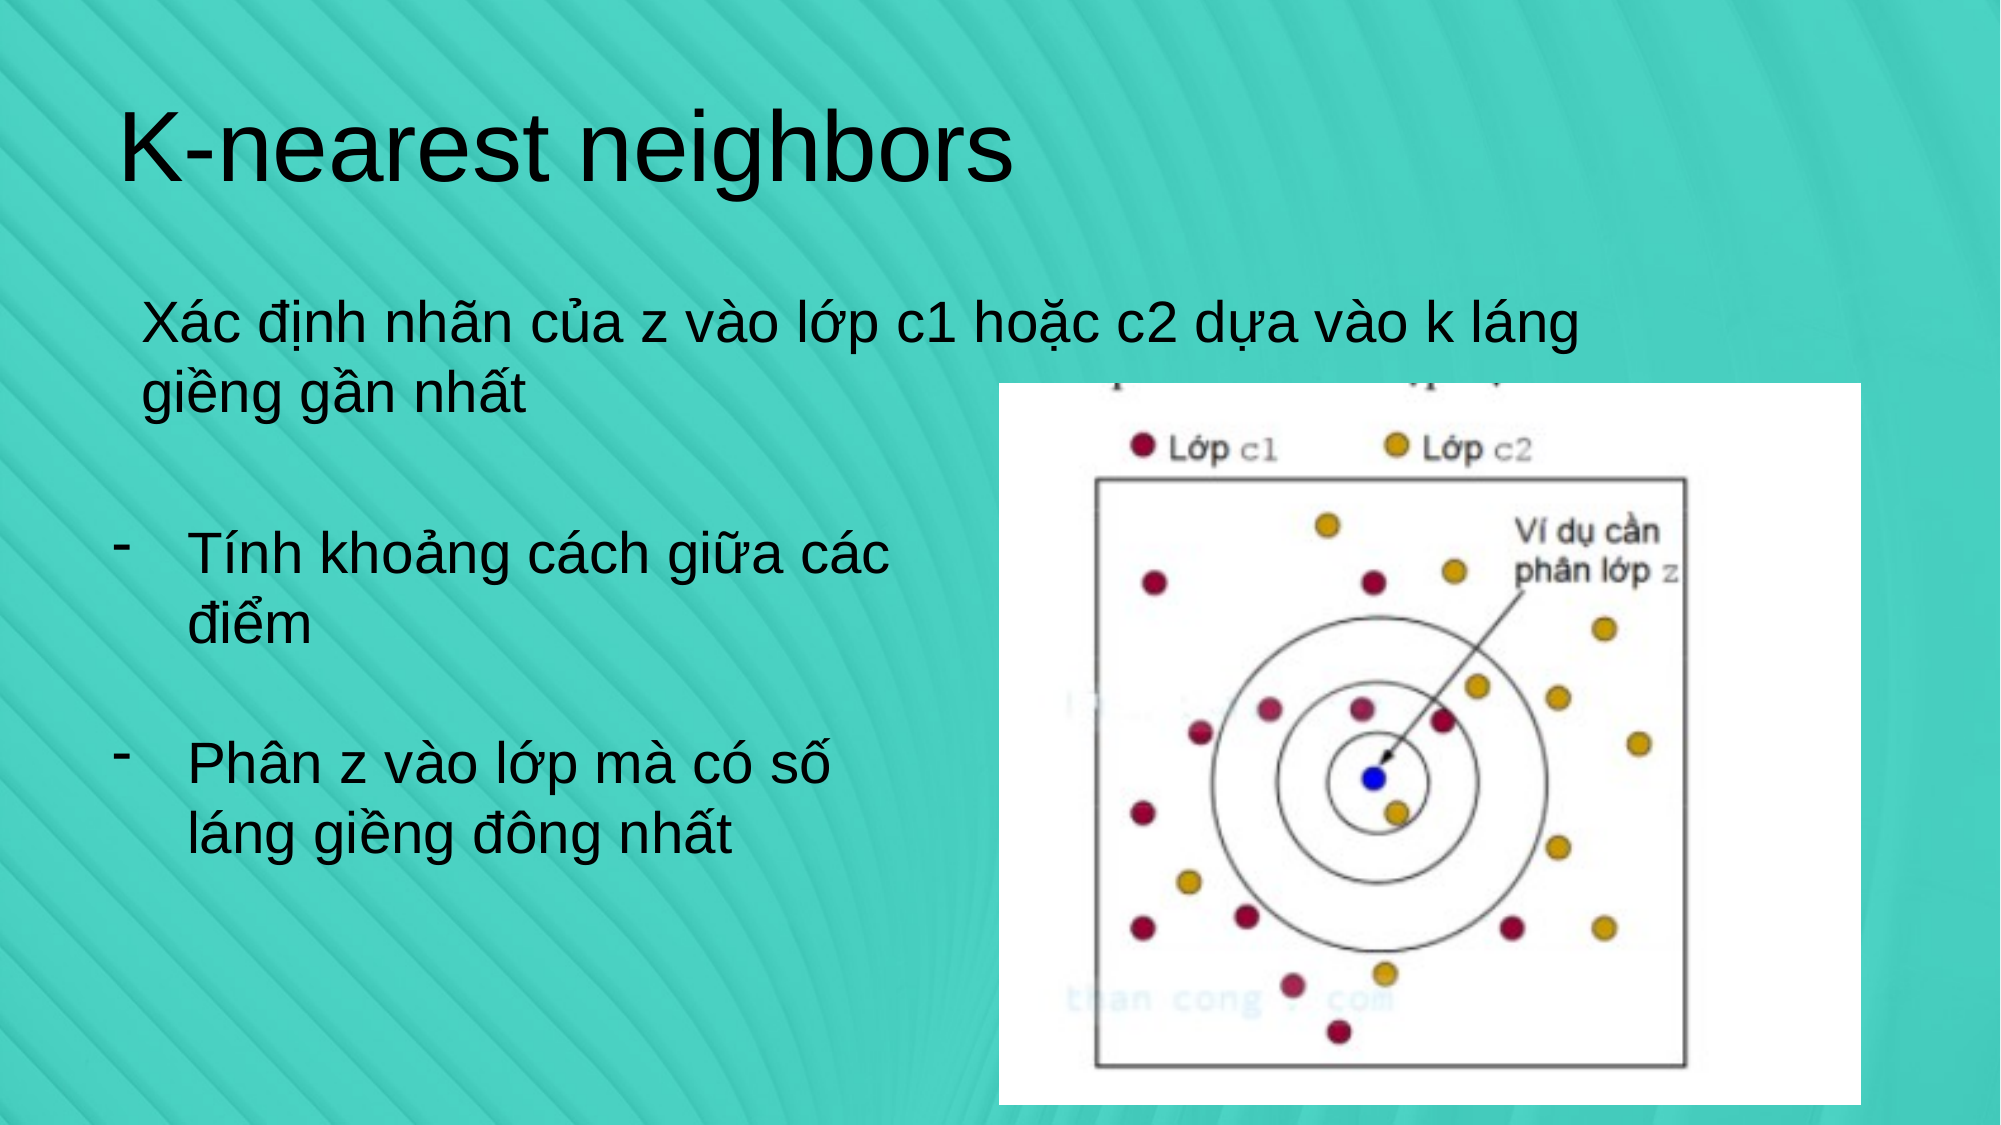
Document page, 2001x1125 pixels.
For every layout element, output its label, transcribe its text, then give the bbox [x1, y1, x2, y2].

text_box K-nearest neighbors [102, 73, 1800, 209]
text_box Xác định nhãn của z vào lớp c1 hoặc c2 dựa vào k láng giềng gần nhất [126, 277, 1695, 432]
picture [0, 0, 2001, 1125]
text_box Tính khoảng cách giữa các điểm Phân z vào lớp mà có số láng giềng đông nhất [97, 507, 958, 873]
